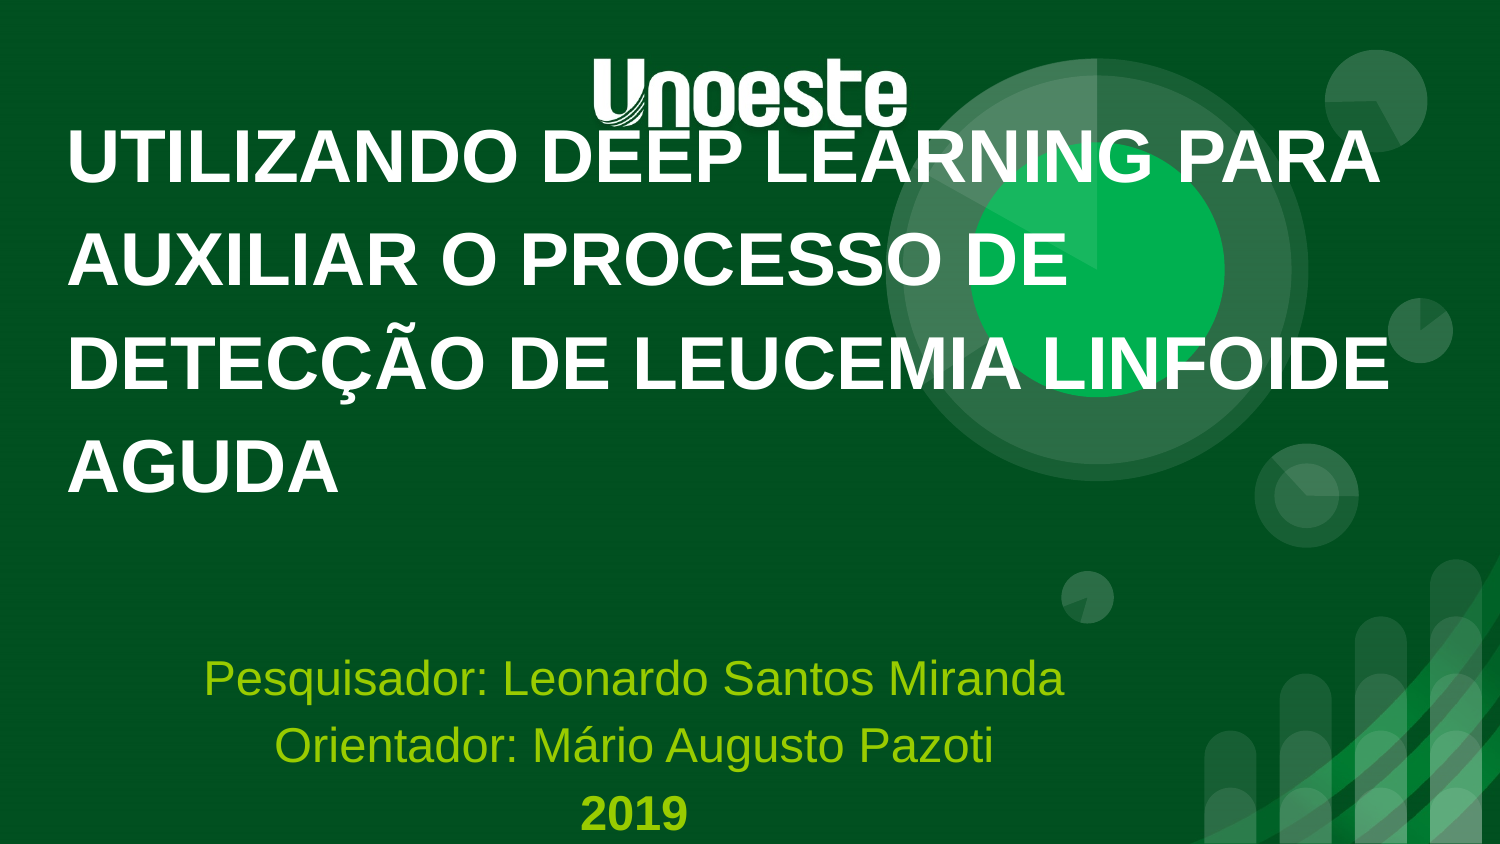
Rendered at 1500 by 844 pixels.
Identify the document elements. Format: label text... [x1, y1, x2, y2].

text_box Pesquisador: Leonardo Santos Miranda​ Orientador: Mário Augusto Pazoti​ 2019​ [152, 622, 1117, 844]
picture [0, 0, 1500, 844]
title utilizando deep learning para auxiliar o processo de detecção de leucemia linfoide aguda [51, 122, 1449, 455]
